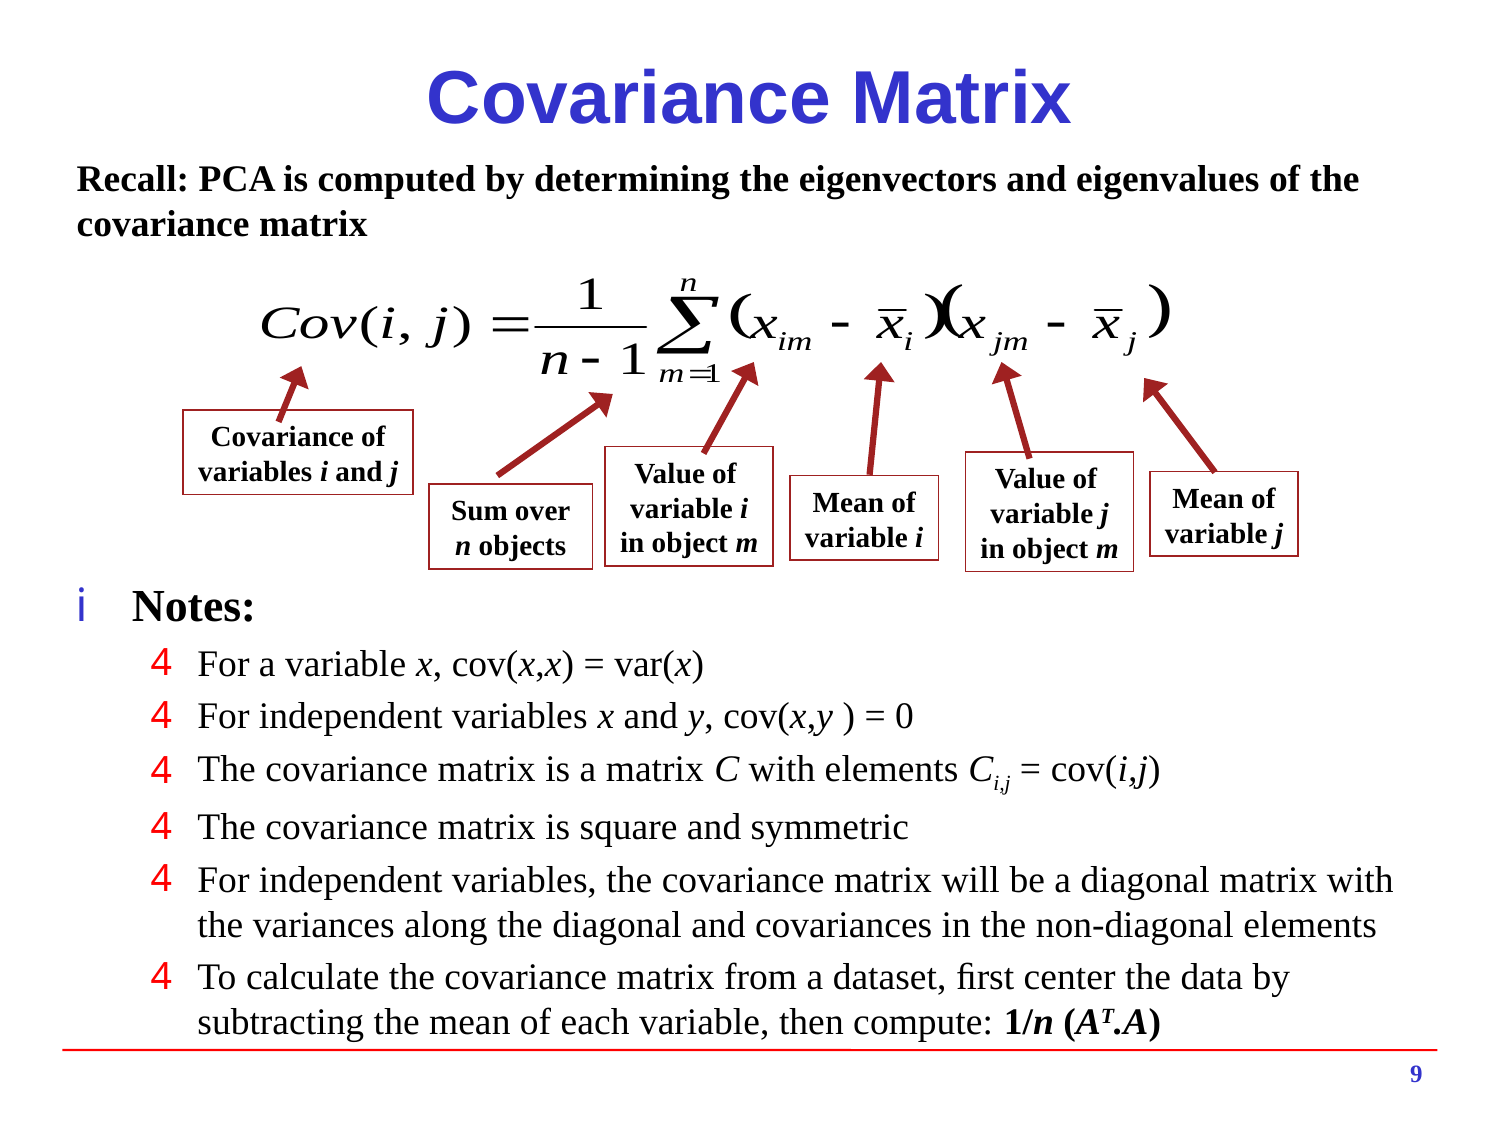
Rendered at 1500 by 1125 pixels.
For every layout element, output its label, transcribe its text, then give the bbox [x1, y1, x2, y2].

slide_number 9 [1124, 1049, 1438, 1101]
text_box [178, 261, 1302, 588]
title Covariance Matrix [74, 38, 1426, 146]
list Notes: For a variable x, cov(x,x) = var(x) For independent variables x and y, cov(x,y ) = 0 The covariance matrix is a matrix C with elements Ci,j = cov(i,j) The covariance matrix is square and symmetric For independent variables, the covariance matrix will be a diagonal matrix with the variances along the diagonal and covariances in the non-diagonal elements To calculate the covariance matrix from a dataset, ﬁrst center the data by subtracting the mean of each variable, then compute: 1/n (AT.A) [60, 568, 1444, 1073]
text_box Recall: PCA is computed by determining the eigenvectors and eigenvalues of the covariance matrix [61, 146, 1446, 252]
